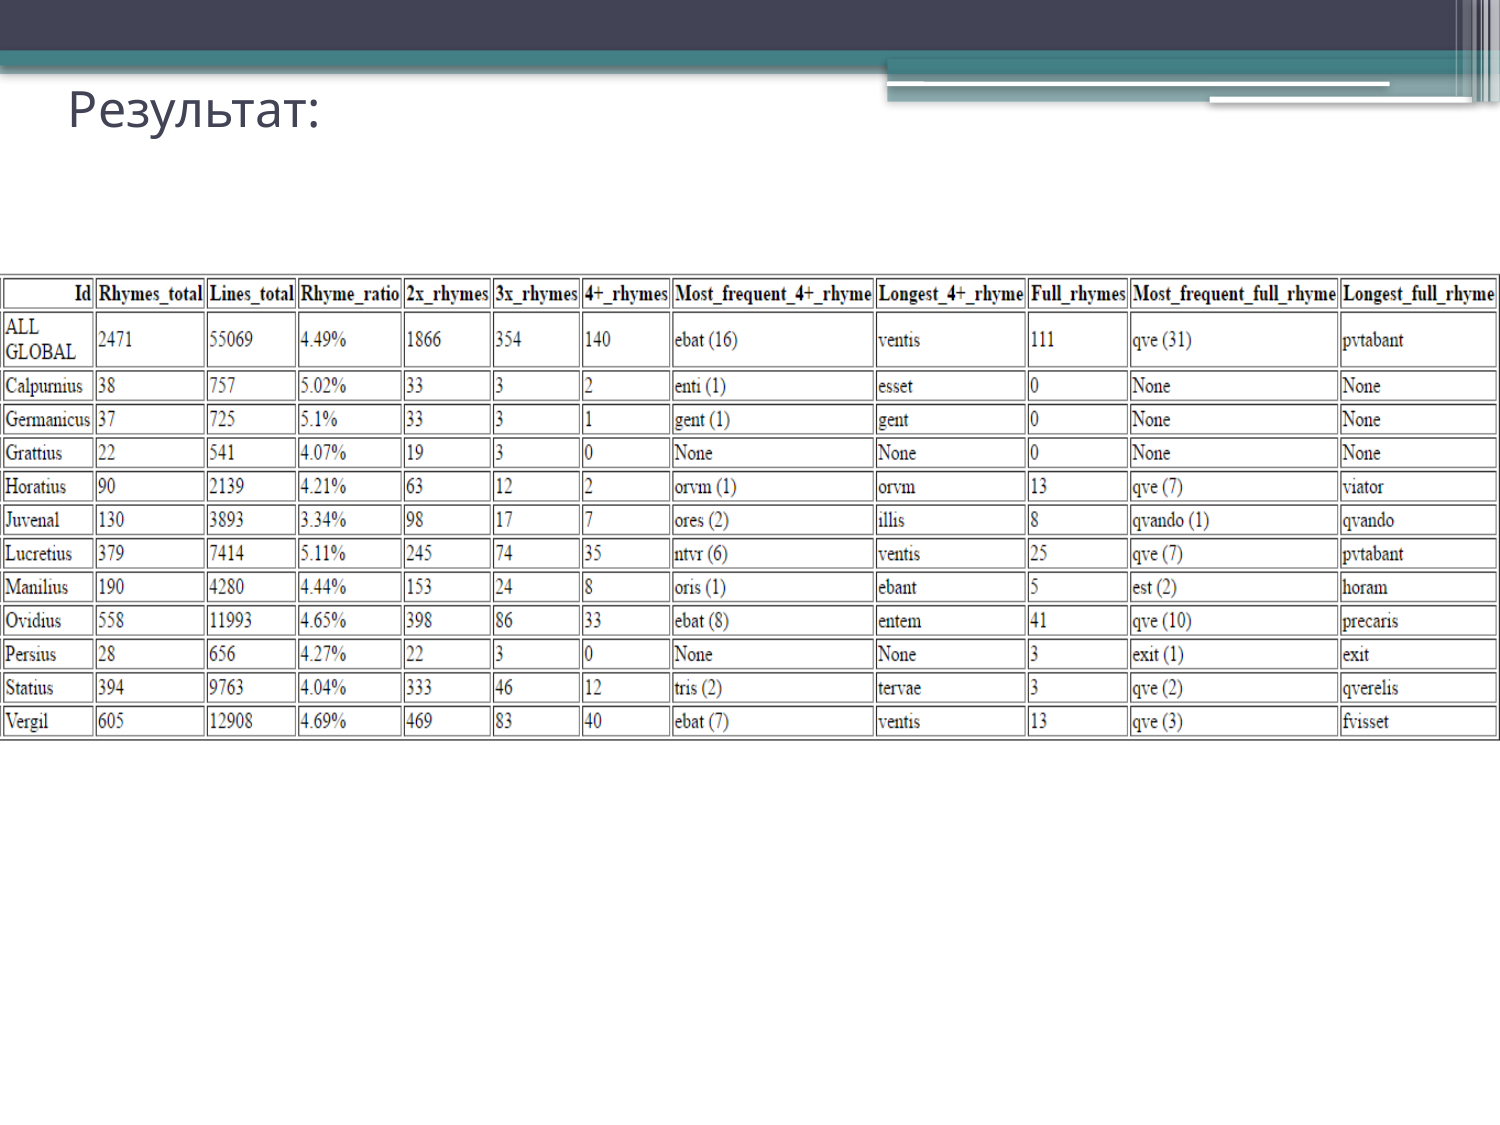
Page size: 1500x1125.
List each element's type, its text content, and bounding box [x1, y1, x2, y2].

title Результат: [53, 66, 1404, 149]
picture [0, 266, 1500, 752]
